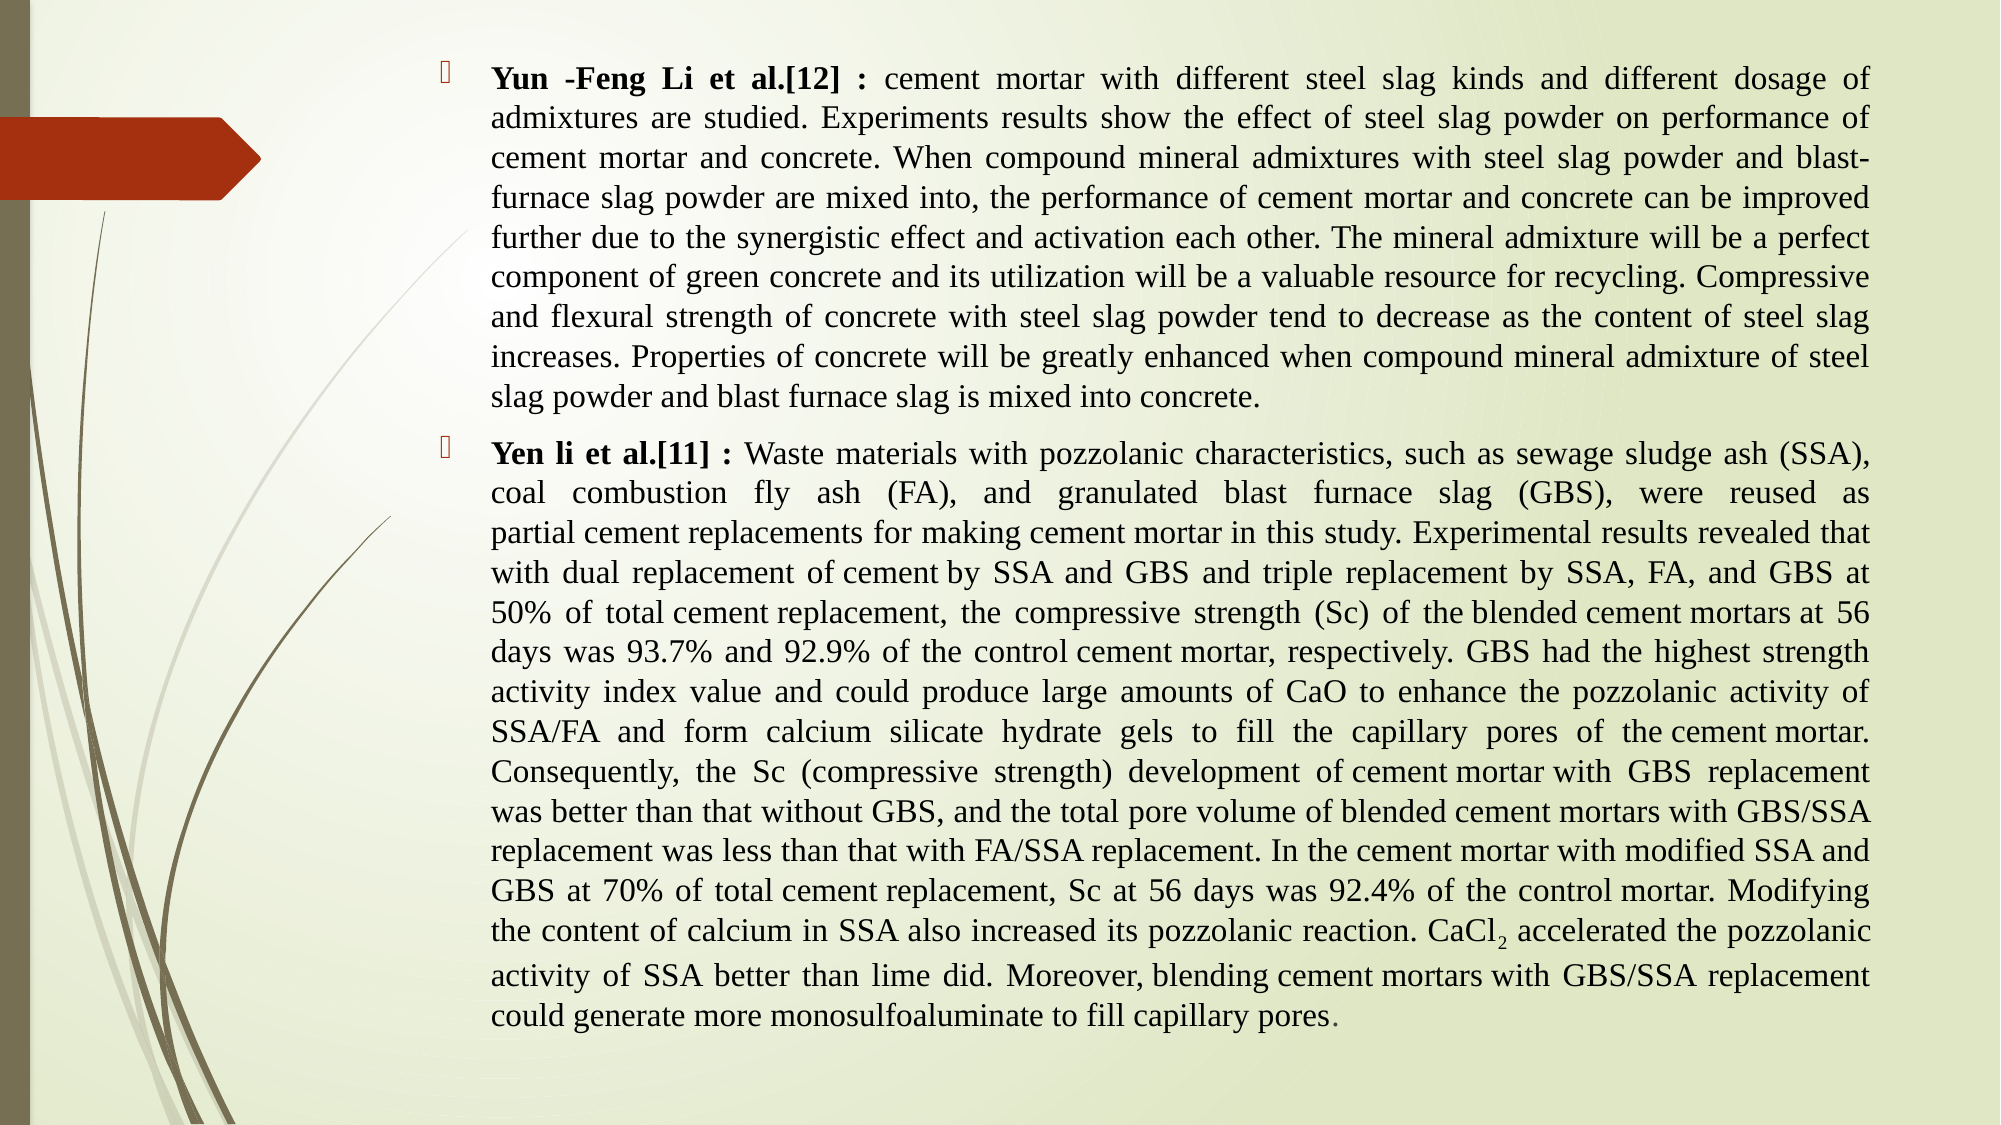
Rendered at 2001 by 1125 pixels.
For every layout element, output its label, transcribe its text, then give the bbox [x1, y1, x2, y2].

list Yun -Feng Li et al.[12] : cement mortar with different steel slag kinds and different dosage of admixtures are studied. Experiments results show the effect of steel slag powder on performance of cement mortar and concrete. When compound mineral admixtures with steel slag powder and blast-furnace slag powder are mixed into, the performance of cement mortar and concrete can be improved further due to the synergistic effect and activation each other. The mineral admixture will be a perfect component of green concrete and its utilization will be a valuable resource for recycling. Compressive and flexural strength of concrete with steel slag powder tend to decrease as the content of steel slag increases. Properties of concrete will be greatly enhanced when compound mineral admixture of steel slag powder and blast furnace slag is mixed into concrete. Yen li et al.[11] : Waste materials with pozzolanic characteristics, such as sewage sludge ash (SSA), coal combustion fly ash (FA), and granulated blast furnace slag (GBS), were reused as partial cement replacements for making cement mortar in this study. Experimental results revealed that with dual replacement of cement by SSA and GBS and triple replacement by SSA, FA, and GBS at 50% of total cement replacement, the compressive strength (Sc) of the blended cement mortars at 56 days was 93.7% and 92.9% of the control cement mortar, respectively. GBS had the highest strength activity index value and could produce large amounts of CaO to enhance the pozzolanic activity of SSA/FA and form calcium silicate hydrate gels to fill the capillary pores of the cement mortar. Consequently, the Sc (compressive strength) development of cement mortar with GBS replacement was better than that without GBS, and the total pore volume of blended cement mortars with GBS/SSA replacement was less than that with FA/SSA replacement. In the cement mortar with modified SSA and GBS at 70% of total cement replacement, Sc at 56 days was 92.4% of the control mortar. Modifying the content of calcium in SSA also increased its pozzolanic reaction. CaCl2 accelerated the pozzolanic activity of SSA better than lime did. Moreover, blending cement mortars with GBS/SSA replacement could generate more monosulfoaluminate to fill capillary pores. [424, 48, 1888, 1090]
